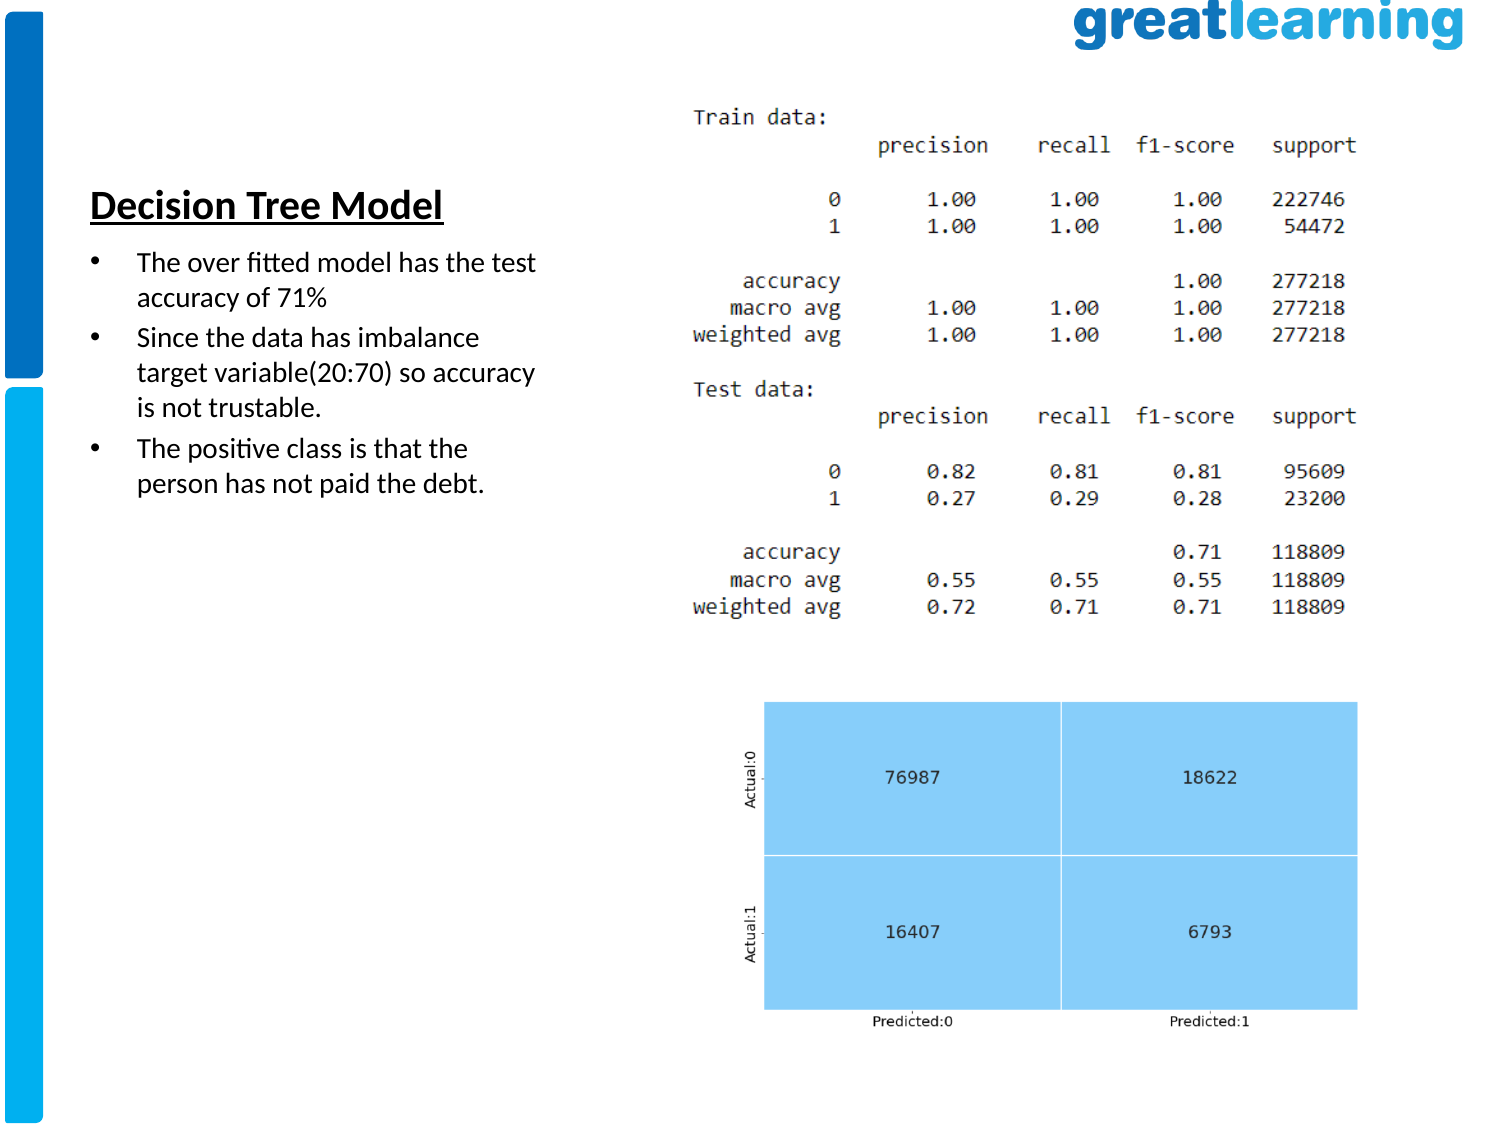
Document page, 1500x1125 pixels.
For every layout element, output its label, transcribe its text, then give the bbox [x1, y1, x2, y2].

title Decision Tree Model [75, 44, 569, 235]
picture [1074, 0, 1463, 50]
list The over fitted model has the test accuracy of 71% Since the data has imbalance target variable(20:70) so accuracy is not trustable. The positive class is that the person has not paid the debt. [75, 235, 569, 1005]
picture [712, 693, 1376, 1036]
picture [658, 99, 1498, 651]
